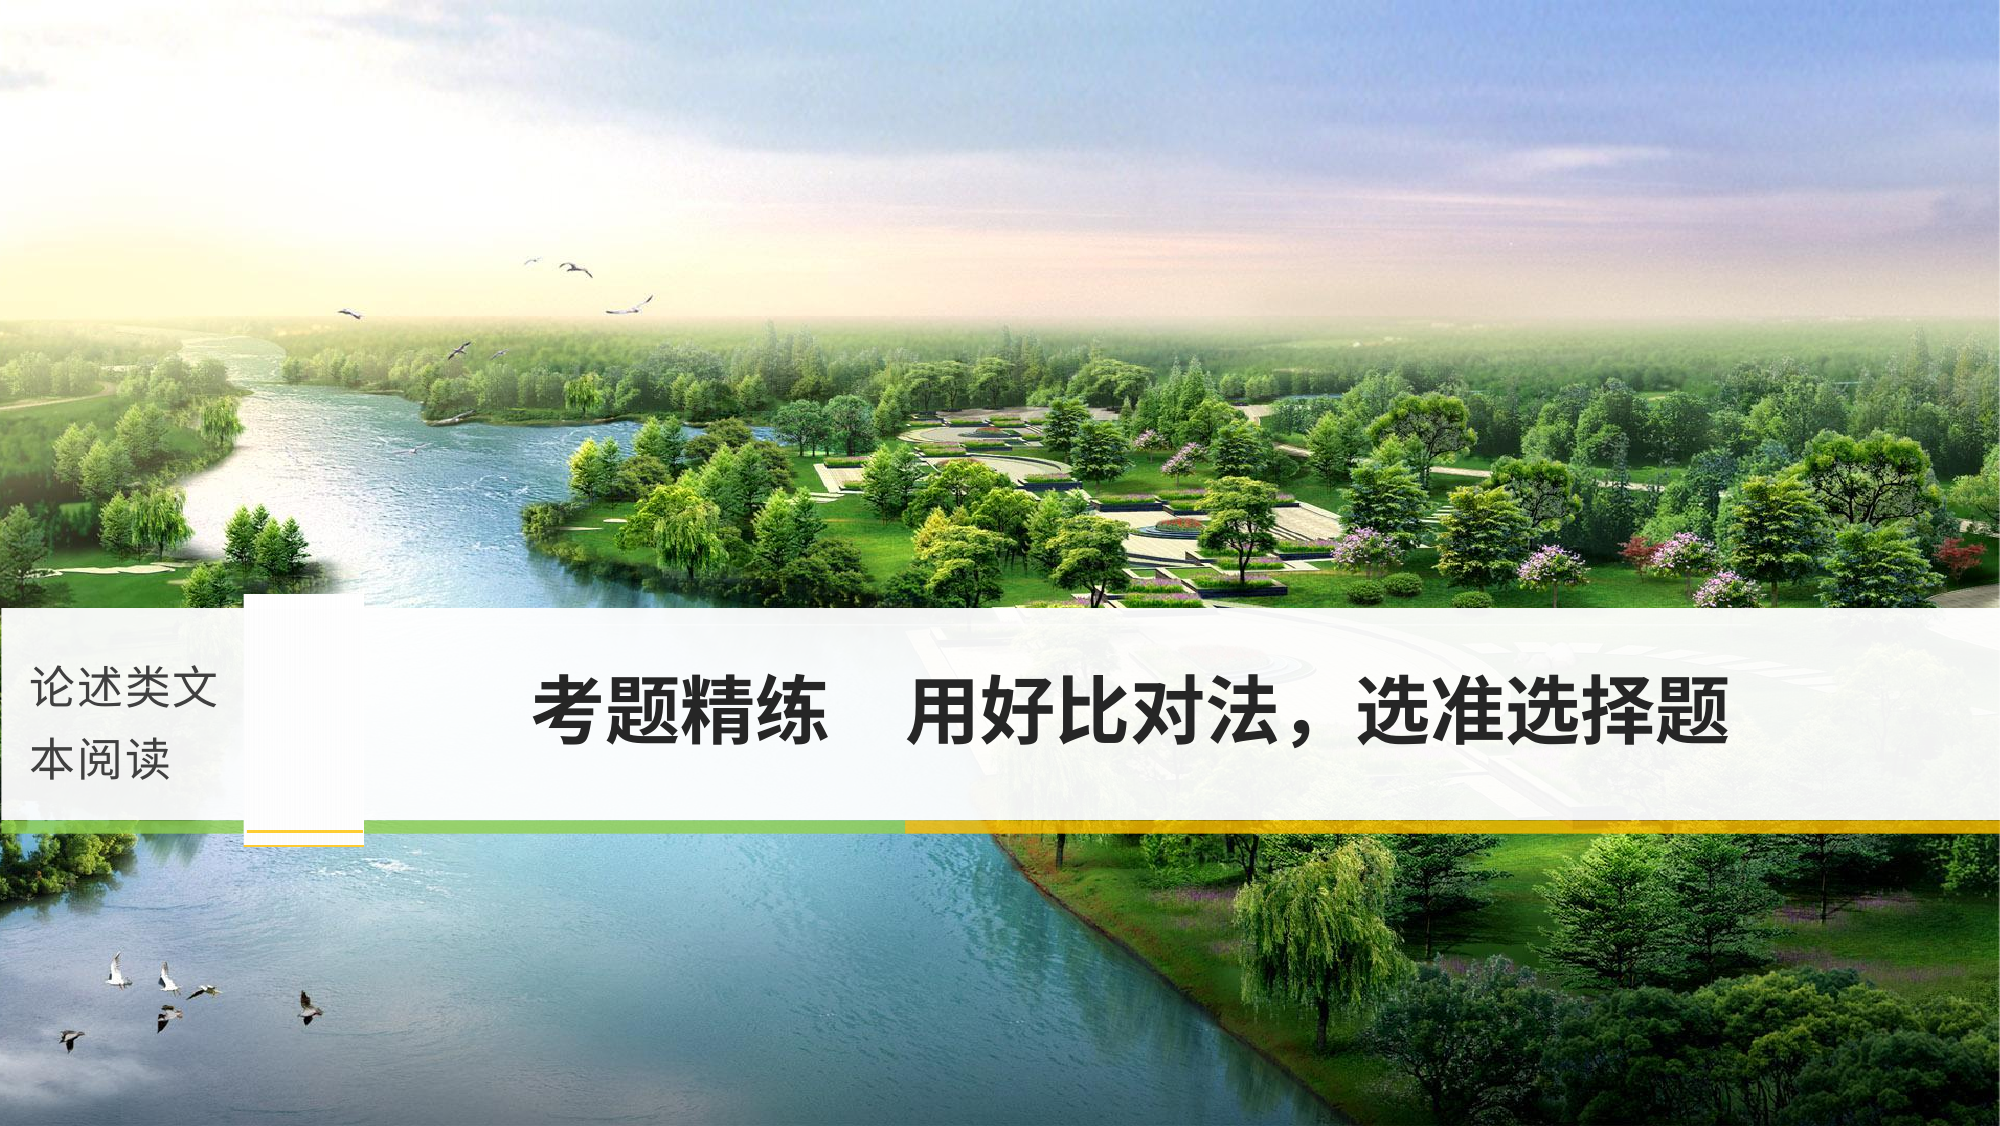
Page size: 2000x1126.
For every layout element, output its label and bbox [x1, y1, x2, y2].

text_box [485, 607, 2000, 835]
text_box [1, 607, 238, 835]
picture [0, 0, 2000, 1126]
